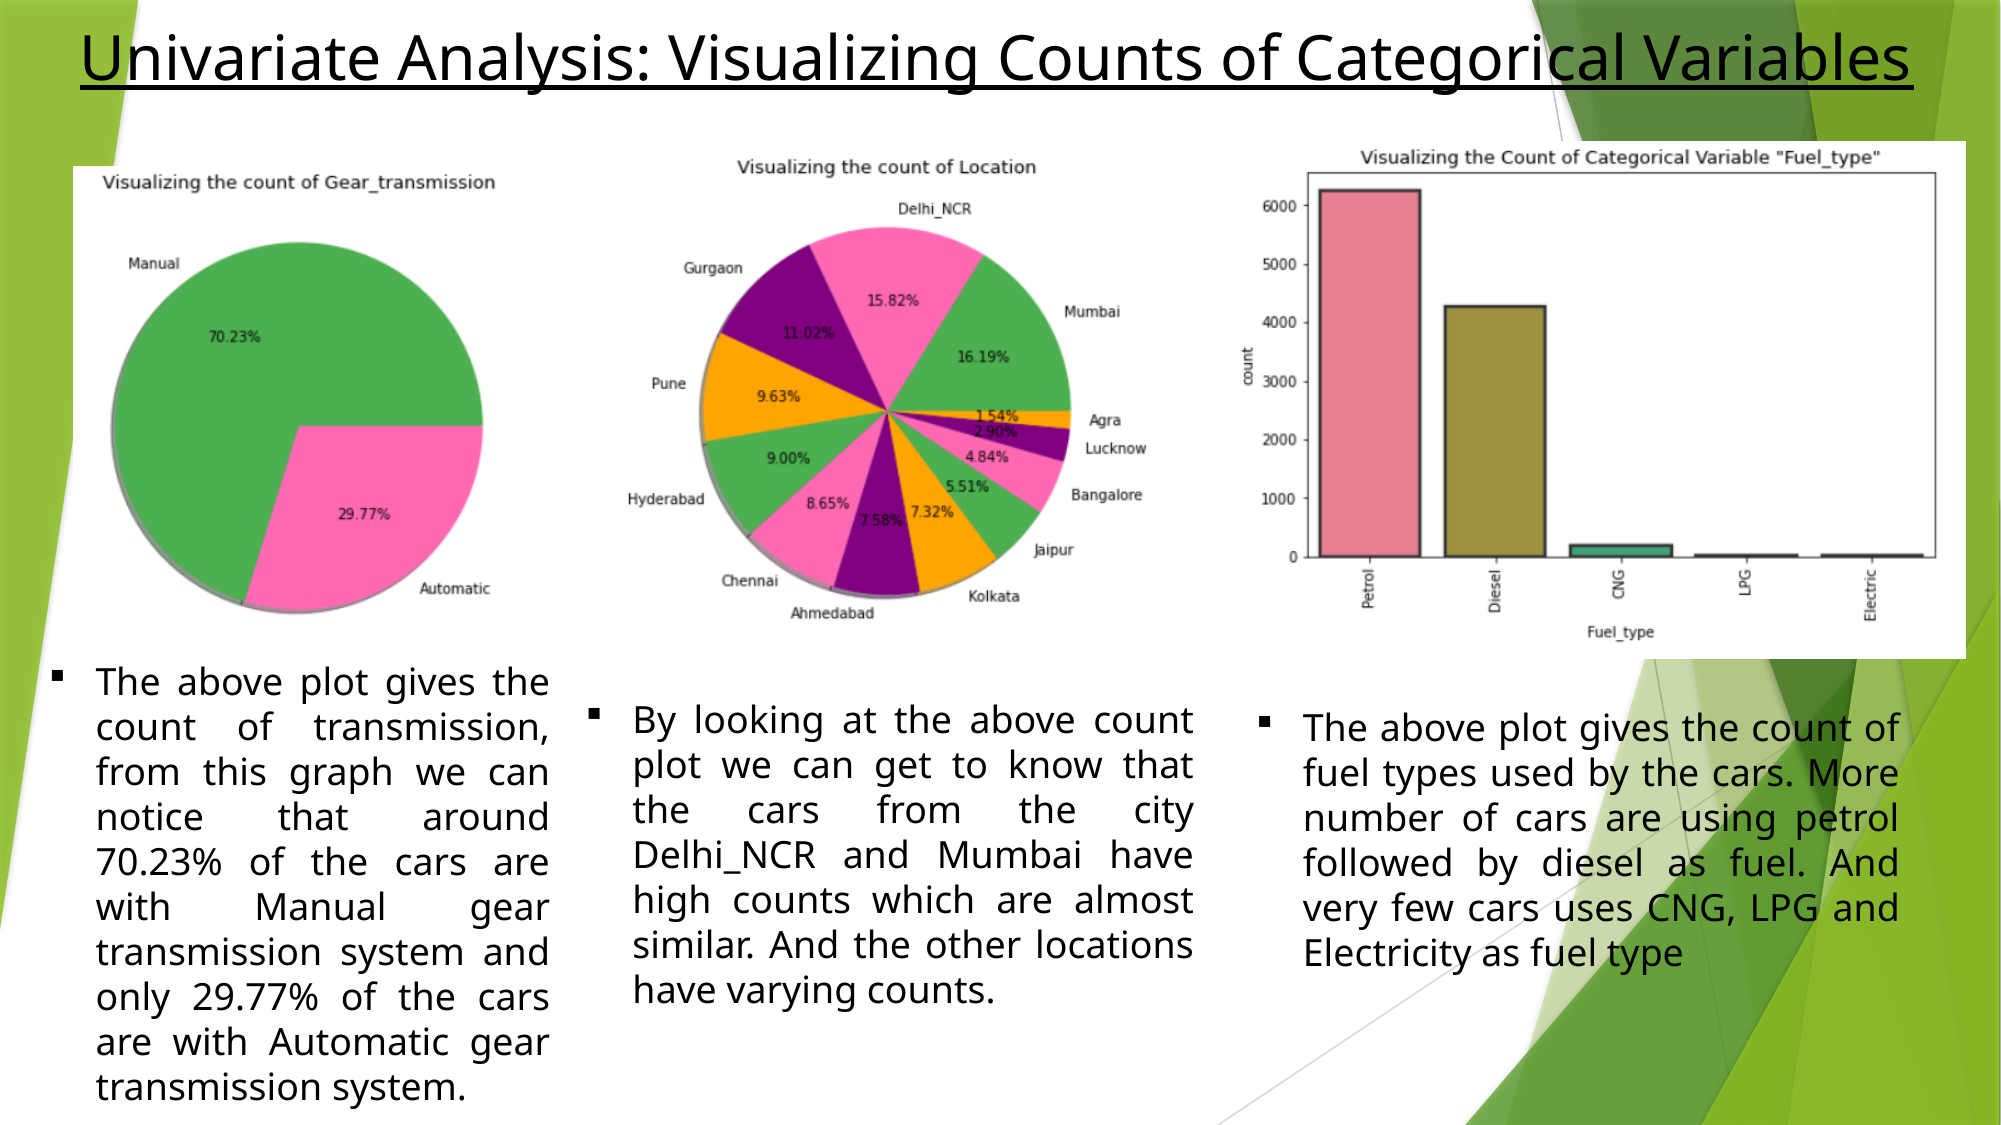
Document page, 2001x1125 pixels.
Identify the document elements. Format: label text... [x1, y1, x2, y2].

text_box The above plot gives the count of fuel types used by the cars. More number of cars are using petrol followed by diesel as fuel. And very few cars uses CNG, LPG and Electricity as fuel type [1241, 696, 1915, 982]
text_box Univariate Analysis: Visualizing Counts of Categorical Variables [0, 10, 1994, 101]
picture [583, 147, 1197, 651]
picture [73, 166, 537, 633]
picture [1224, 141, 1967, 659]
text_box The above plot gives the count of transmission, from this graph we can notice that around 70.23% of the cars are with Manual gear transmission system and only 29.77% of the cars are with Automatic gear transmission system. [33, 650, 566, 1116]
text_box By looking at the above count plot we can get to know that the cars from the city Delhi_NCR and Mumbai have high counts which are almost similar. And the other locations have varying counts. [570, 688, 1210, 1019]
